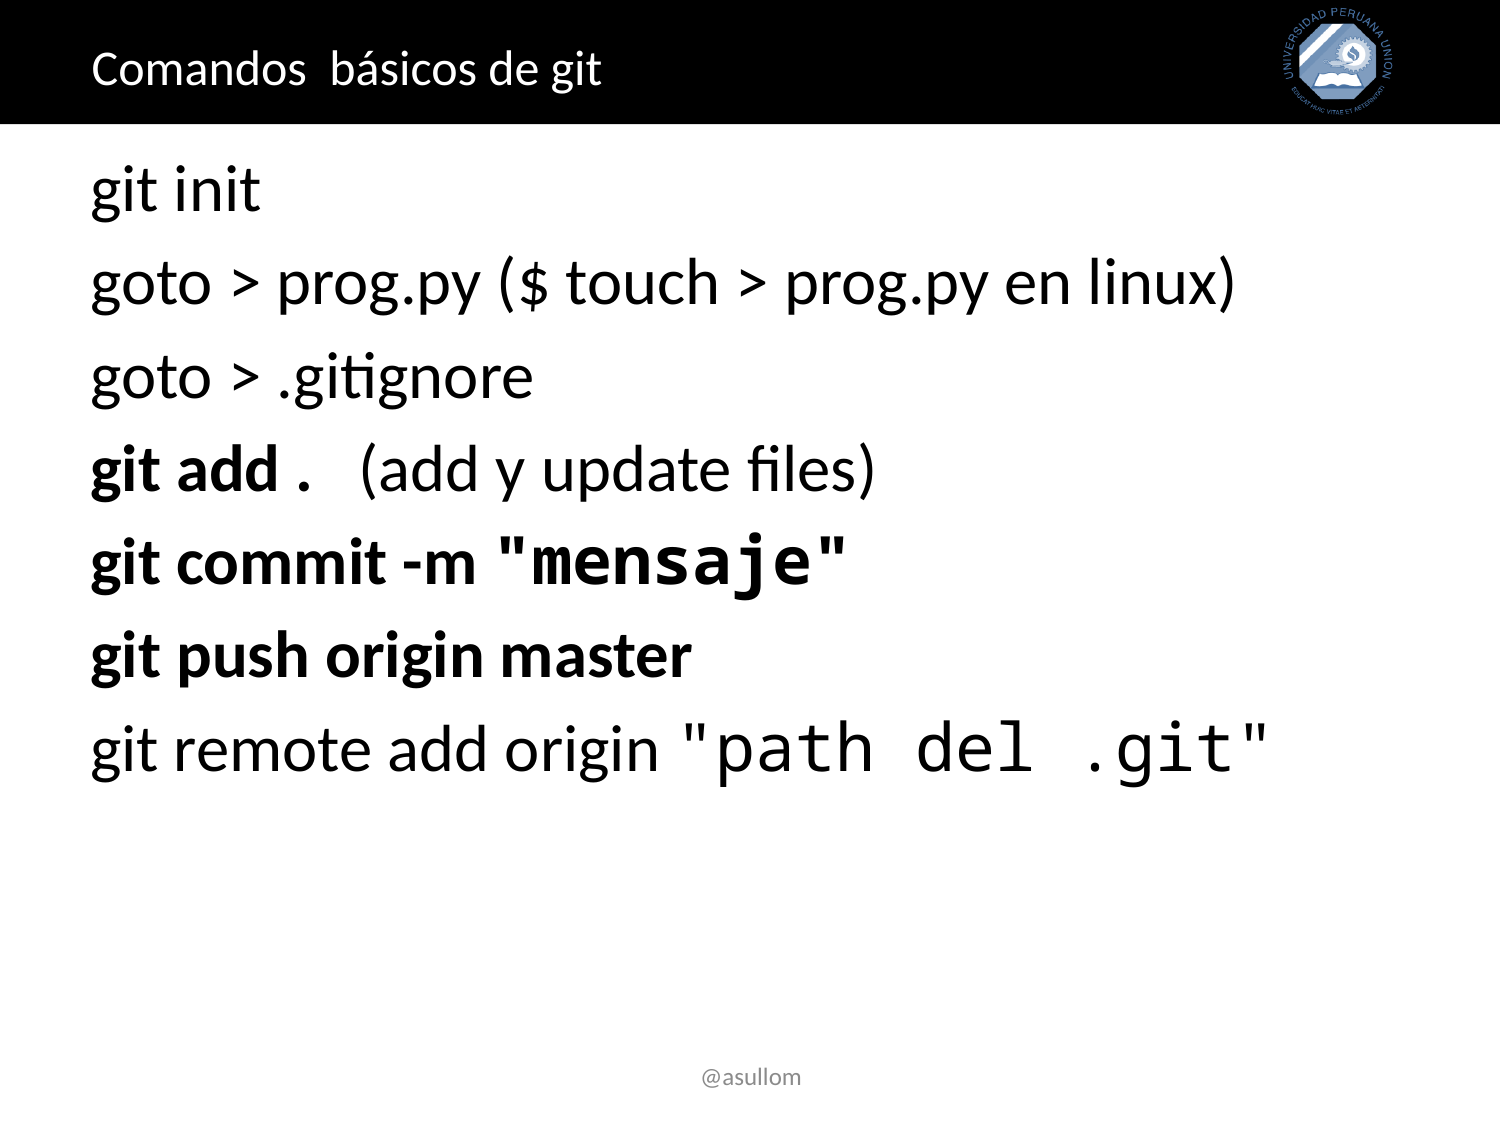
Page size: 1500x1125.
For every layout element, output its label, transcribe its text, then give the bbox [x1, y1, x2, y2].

title Comandos básicos de git [76, 31, 1204, 100]
list git init goto > prog.py ($ touch > prog.py en linux) goto > .gitignore git add . (add y update files) git commit -m "mensaje" git push origin master git remote add origin "path del .git" [75, 137, 1425, 1005]
